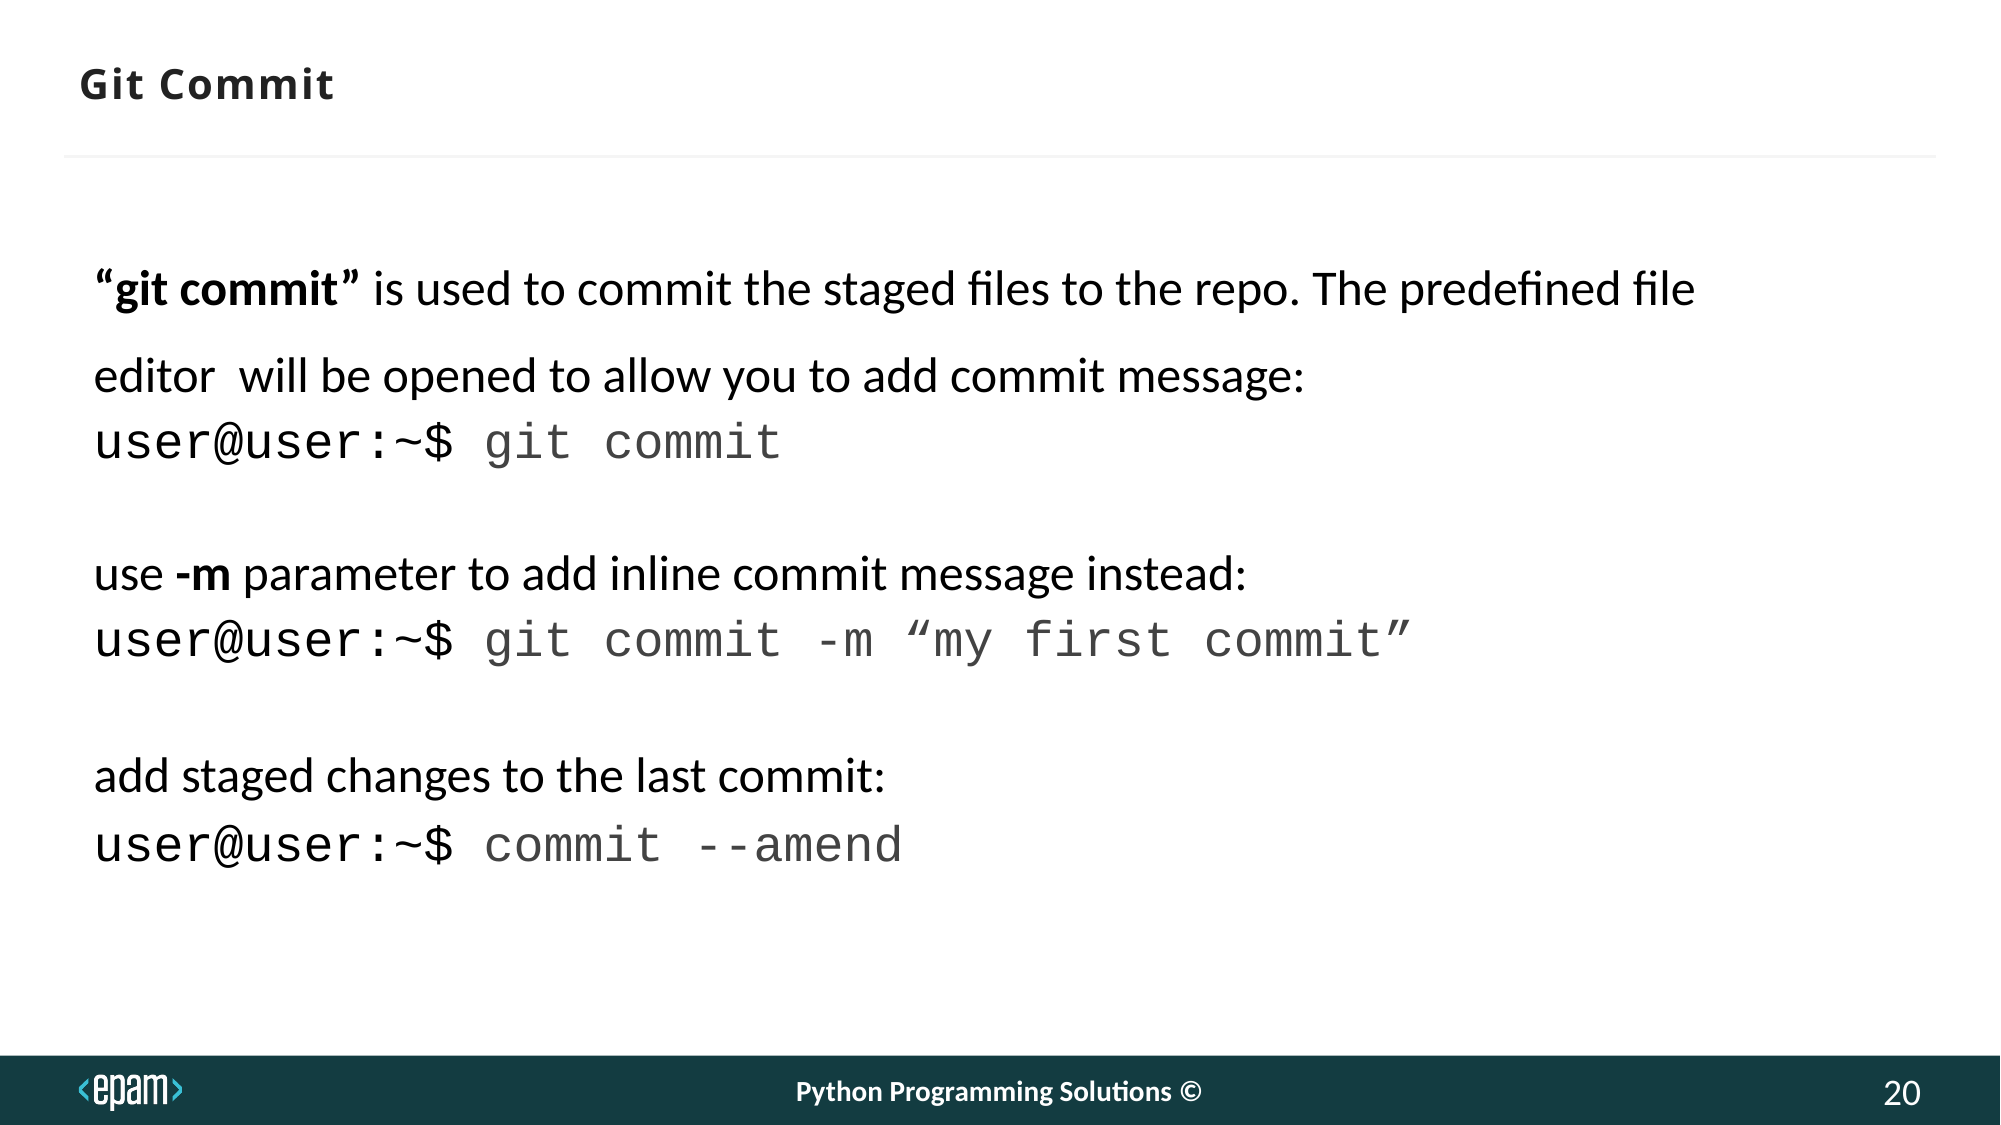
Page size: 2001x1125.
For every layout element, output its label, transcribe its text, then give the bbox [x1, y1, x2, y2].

text_box Python Programming Solutions © [525, 1055, 1475, 1124]
text_box 20 [1821, 1056, 1922, 1125]
title Git Commit [78, 50, 1922, 116]
text_box “git commit” is used to commit the staged files to the repo. The predefined file editor will be opened to allow you to add commit message: user@user:~$ git commit use -m parameter to add inline commit message instead: user@user:~$ git commit -m “my first commit” add staged changes to the last commit: user@user:~$ commit --amend [78, 221, 1792, 945]
